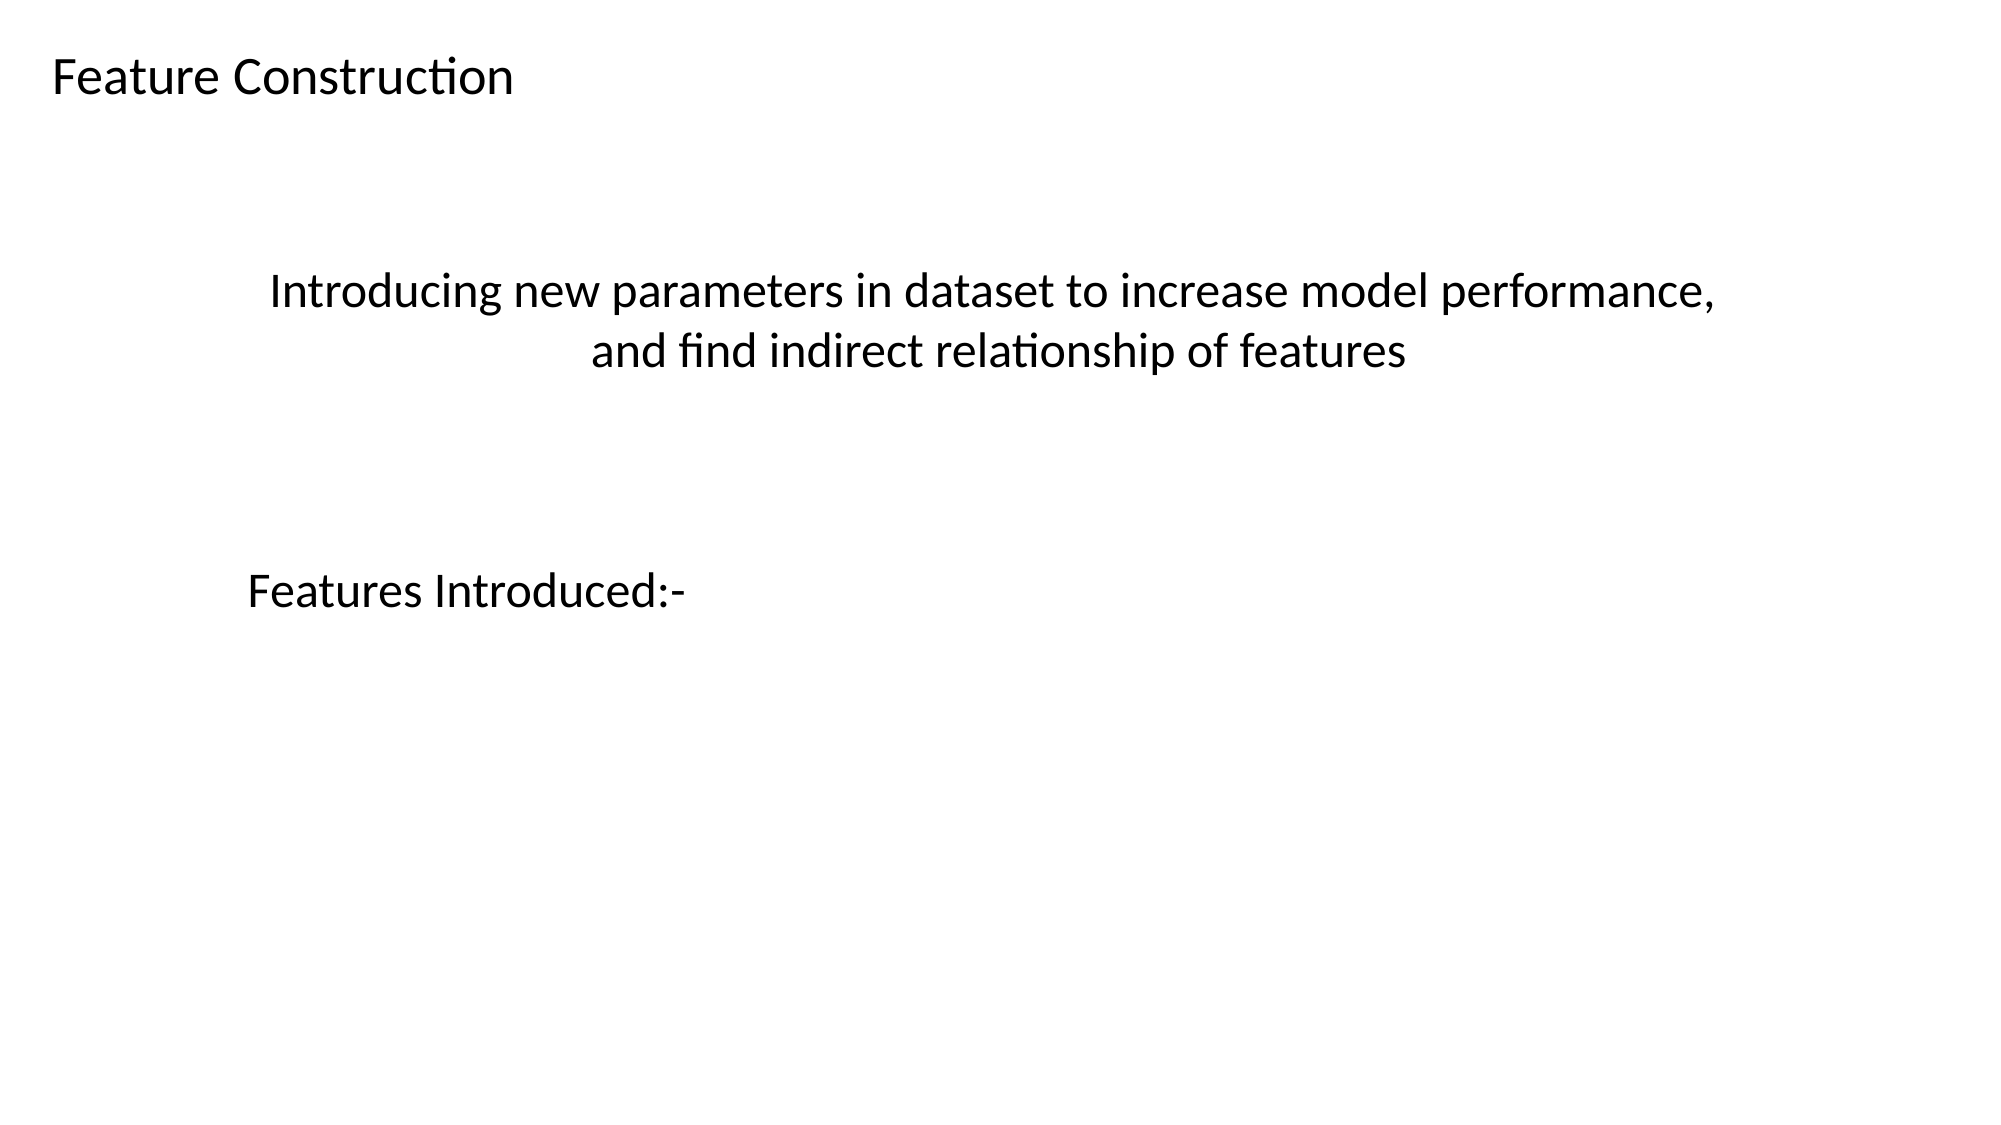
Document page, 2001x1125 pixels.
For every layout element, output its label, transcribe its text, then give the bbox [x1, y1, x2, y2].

text_box Features Introduced:- [232, 550, 701, 626]
text_box Feature Construction [37, 32, 531, 113]
text_box Introducing new parameters in dataset to increase model performance, and find indirect relationship of features [254, 249, 1732, 385]
